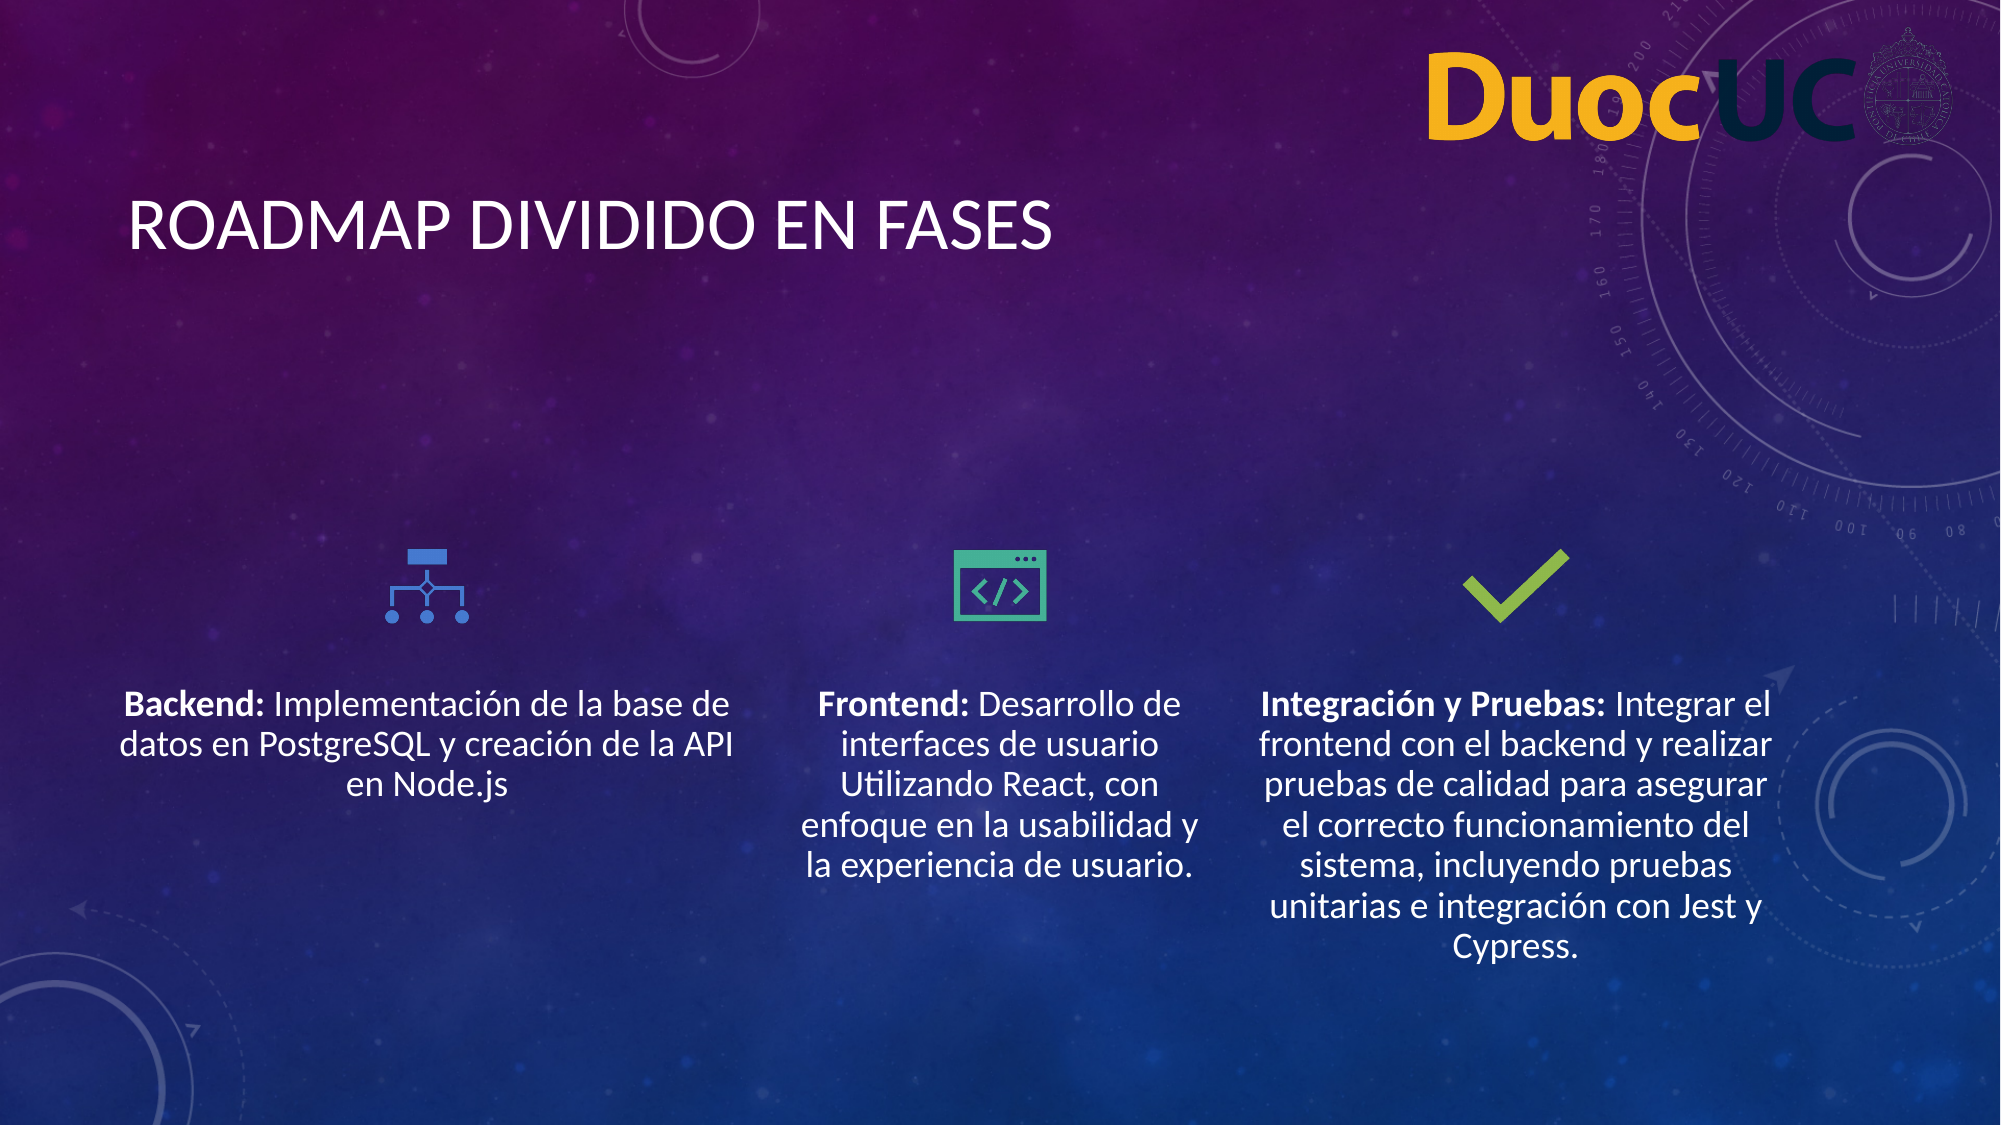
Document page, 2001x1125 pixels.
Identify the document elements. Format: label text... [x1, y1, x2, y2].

picture [0, 0, 2001, 1125]
title ROADMAP DIVIDIDO EN FASES [112, 99, 1775, 339]
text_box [112, 530, 1775, 815]
